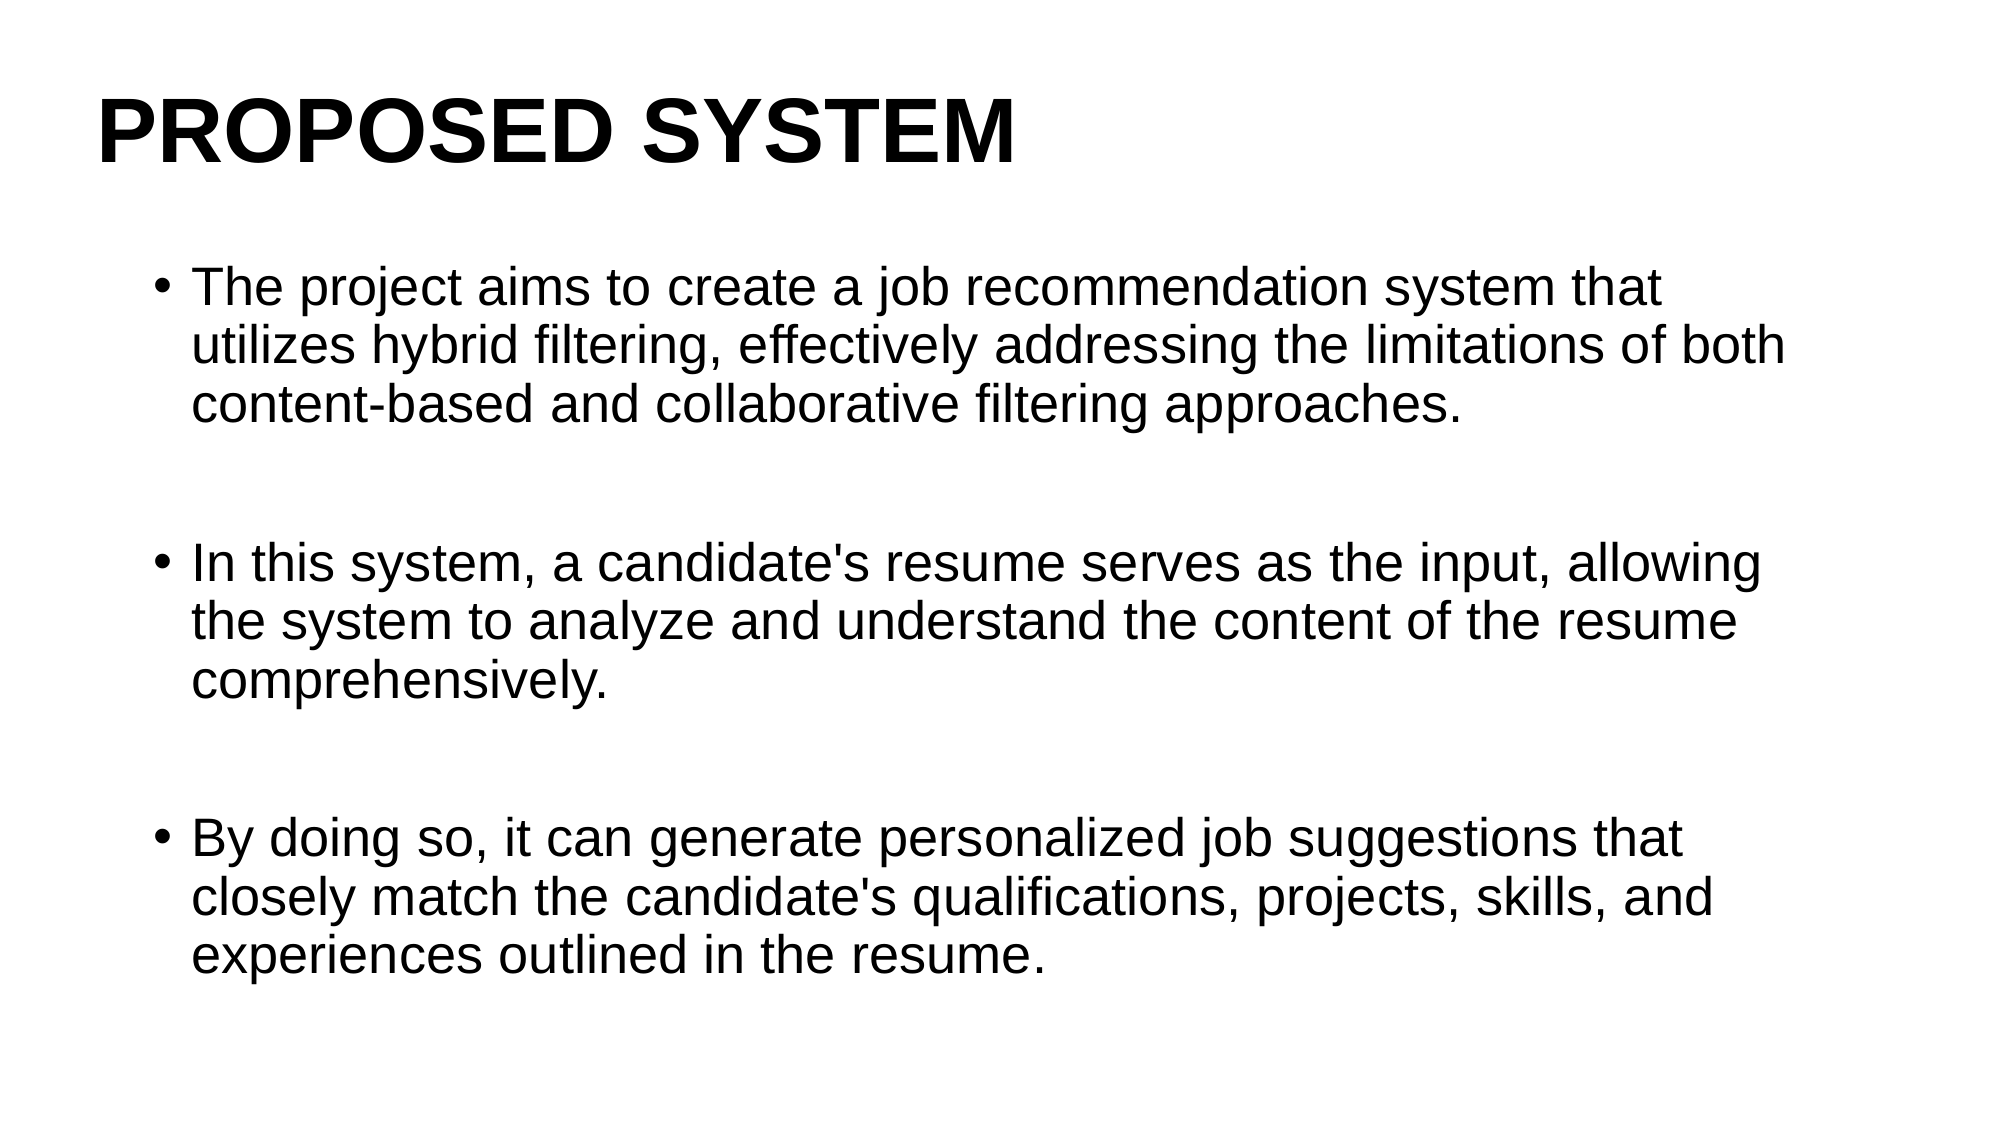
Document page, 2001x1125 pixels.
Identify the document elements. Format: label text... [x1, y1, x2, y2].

list The project aims to create a job recommendation system that utilizes hybrid filtering, effectively addressing the limitations of both content-based and collaborative filtering approaches. In this system, a candidate's resume serves as the input, allowing the system to analyze and understand the content of the resume comprehensively. By doing so, it can generate personalized job suggestions that closely match the candidate's qualifications, projects, skills, and experiences outlined in the resume. [138, 251, 1840, 1066]
title PROPOSED SYSTEM [81, 0, 1235, 266]
